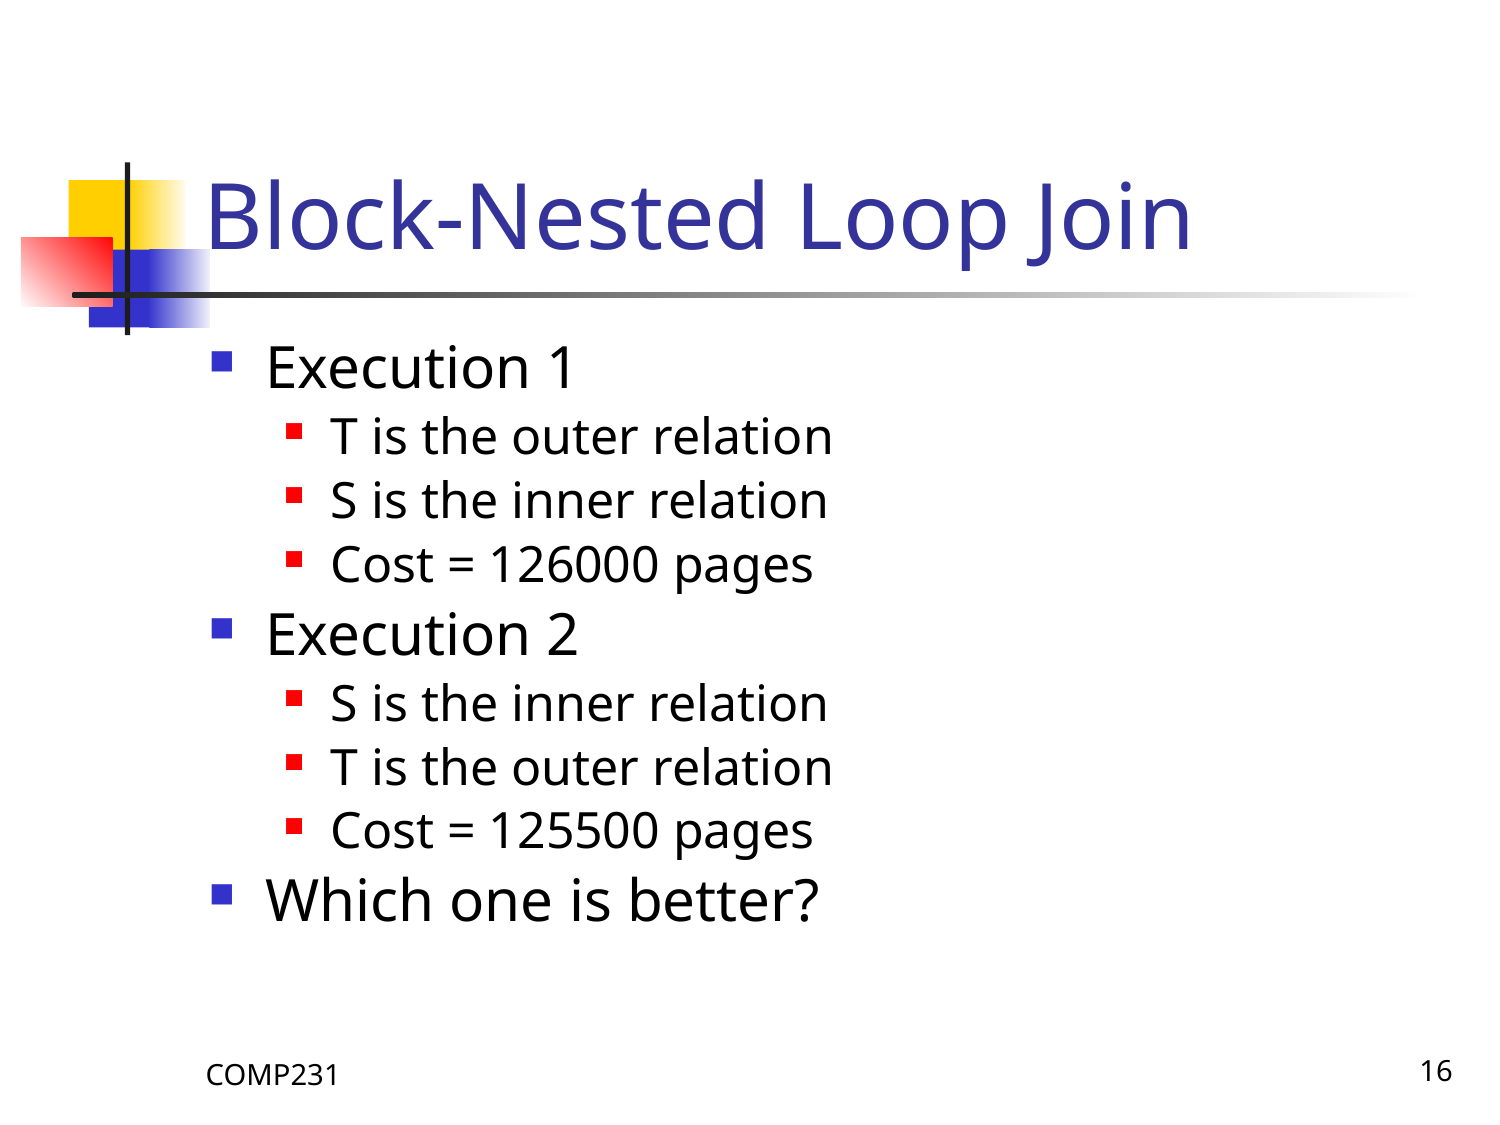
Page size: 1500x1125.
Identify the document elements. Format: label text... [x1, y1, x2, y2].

title Block-Nested Loop Join [188, 35, 1468, 275]
slide_number COMP231 [190, 1024, 504, 1100]
slide_number 16 [1155, 1024, 1468, 1100]
list Execution 1 T is the outer relation S is the inner relation Cost = 126000 pages Execution 2 S is the inner relation T is the outer relation Cost = 125500 pages Which one is better? [193, 331, 1469, 1006]
